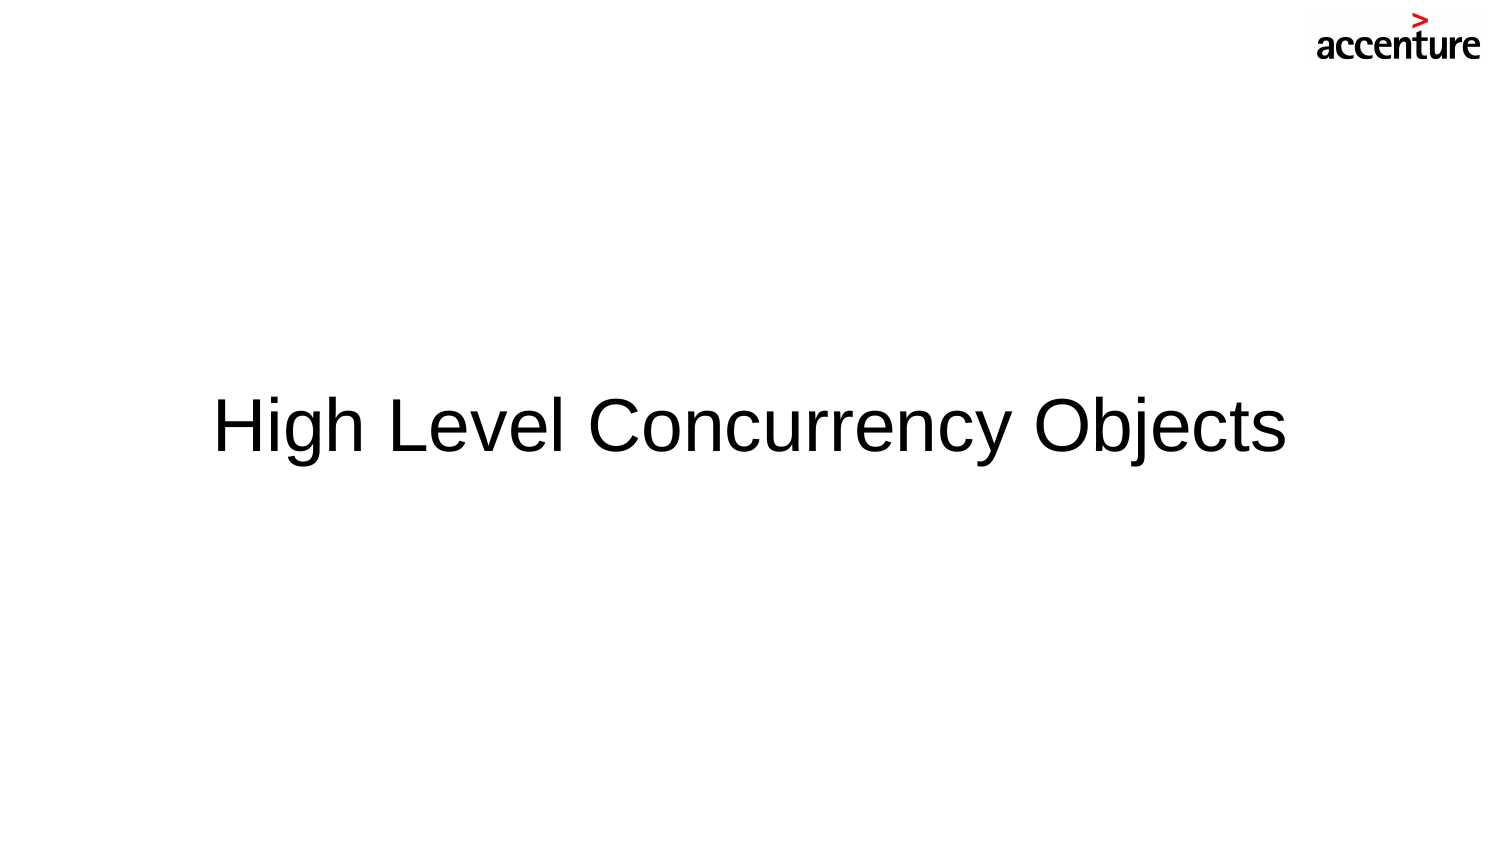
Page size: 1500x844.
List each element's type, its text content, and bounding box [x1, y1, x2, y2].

title High Level Concurrency Objects [51, 352, 1449, 491]
picture [1306, 7, 1489, 62]
